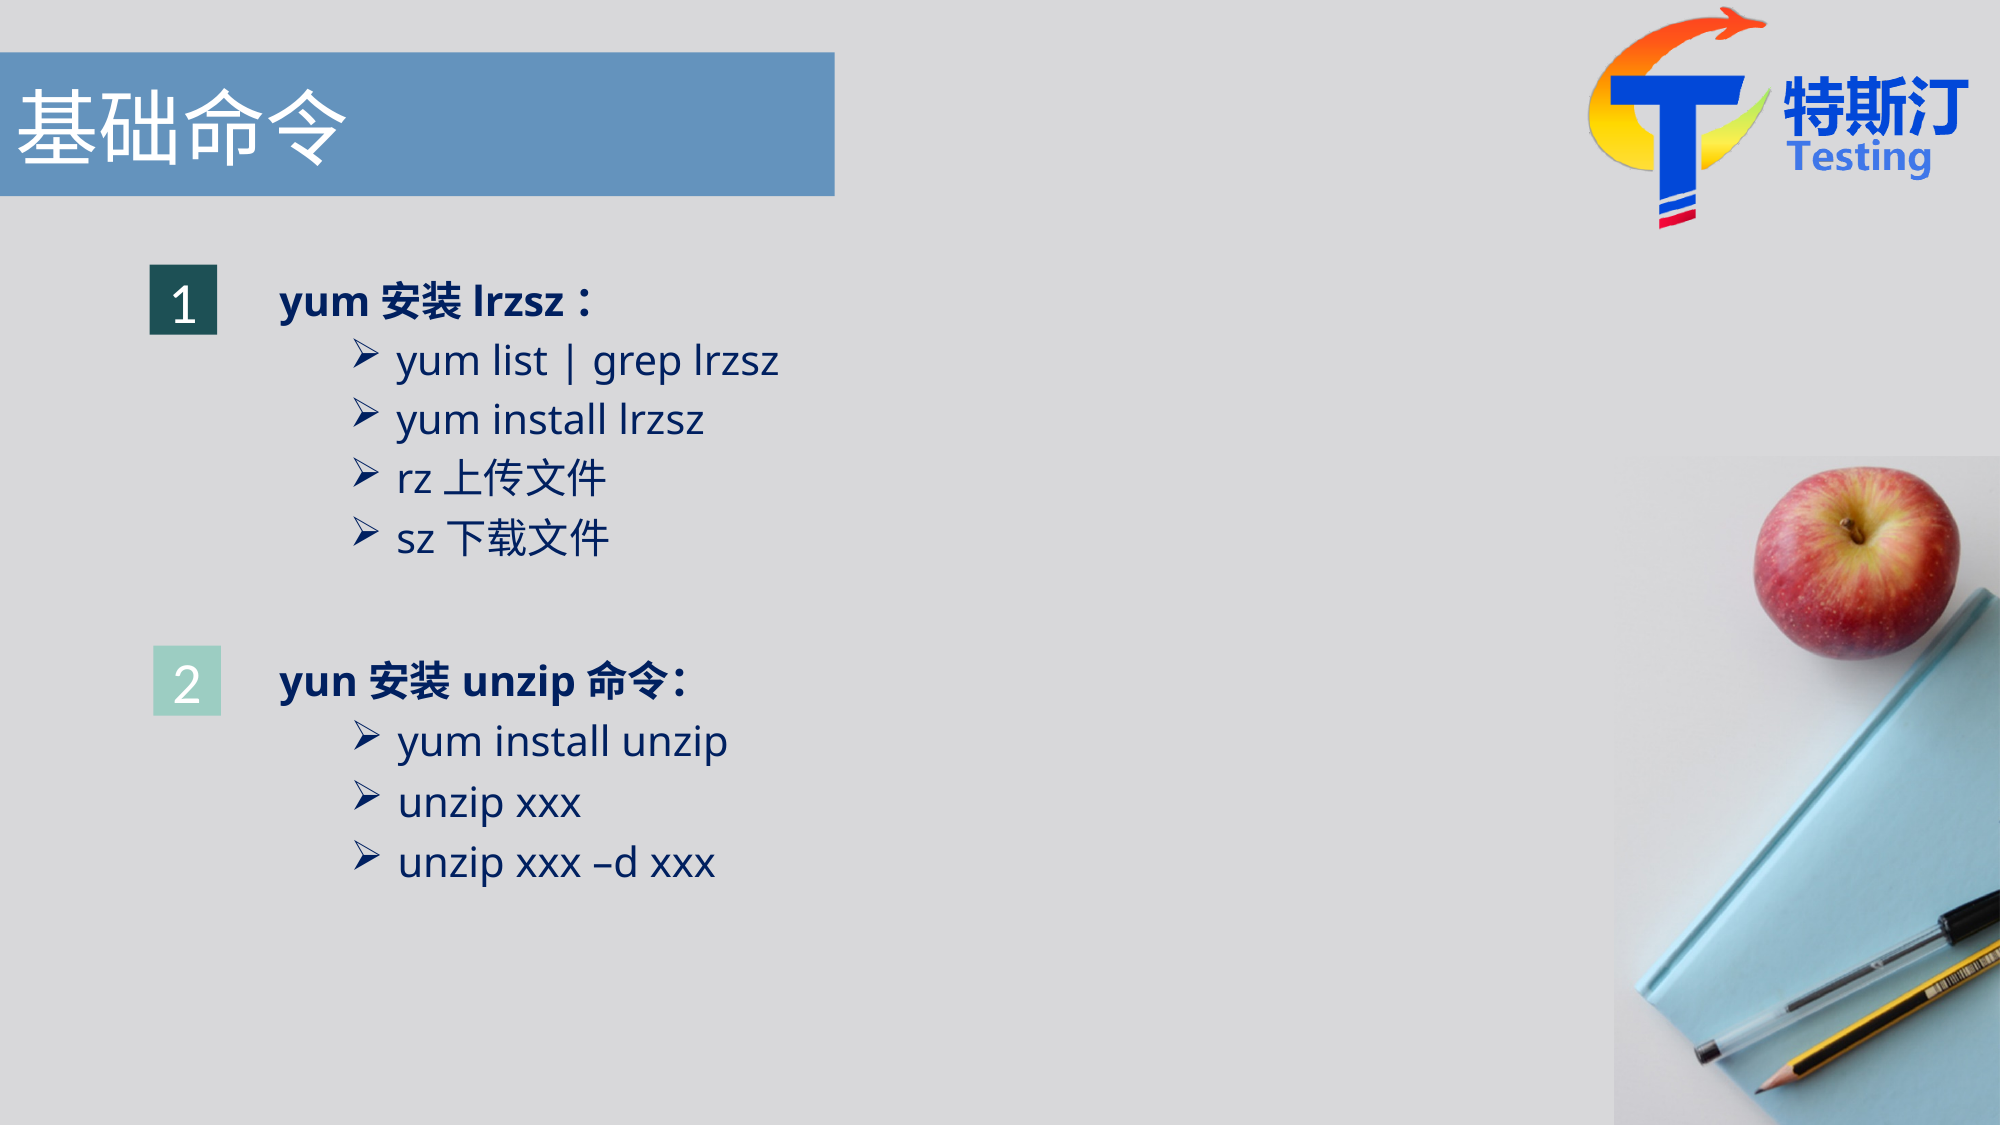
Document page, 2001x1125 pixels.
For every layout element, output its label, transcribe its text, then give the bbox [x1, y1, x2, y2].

picture [1614, 456, 2000, 1125]
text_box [149, 264, 1603, 563]
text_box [152, 644, 1603, 944]
picture [1566, 0, 2000, 234]
title 基础命令 [0, 42, 823, 210]
